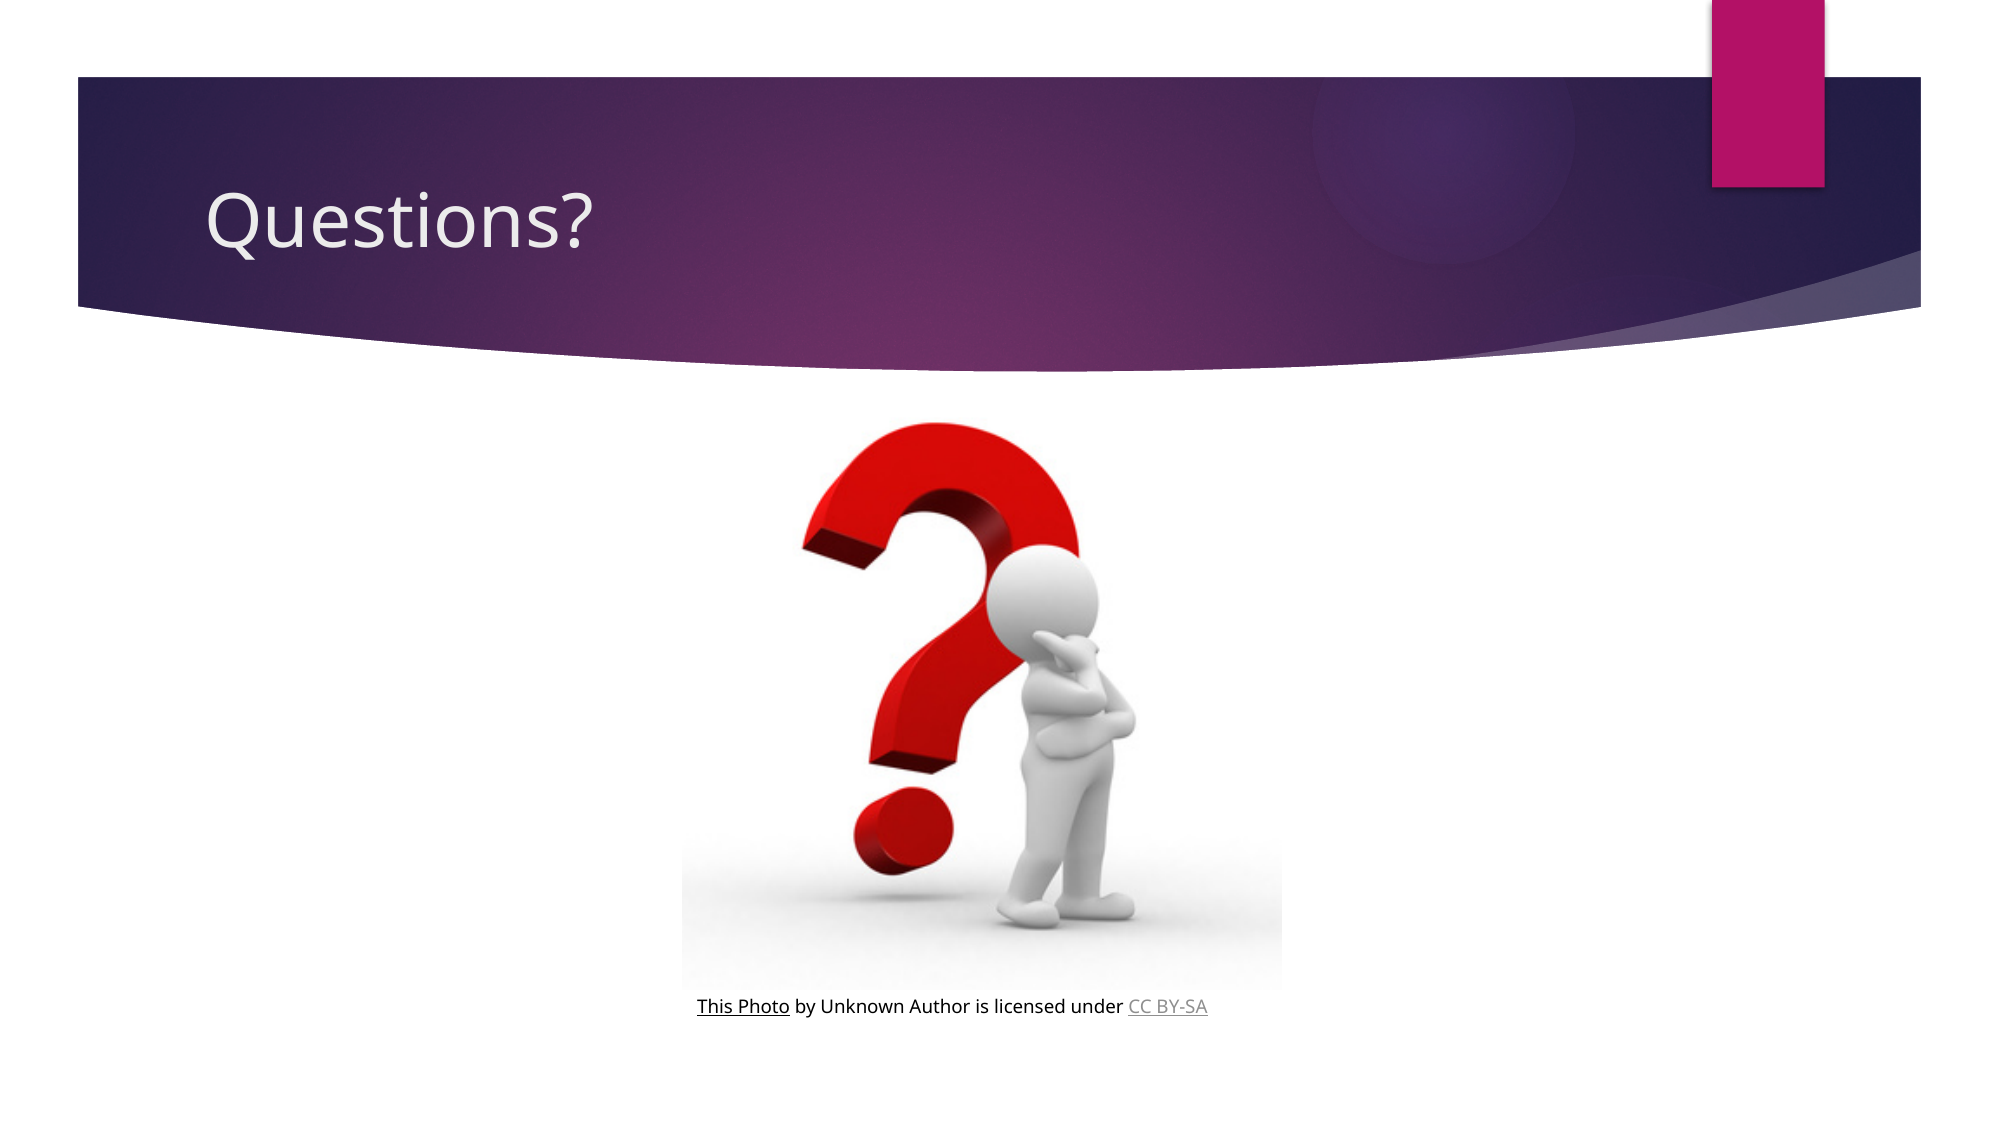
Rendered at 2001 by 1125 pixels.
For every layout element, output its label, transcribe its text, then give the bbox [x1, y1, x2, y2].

text_box This Photo by Unknown Author is licensed under CC BY-SA [682, 998, 1282, 1028]
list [682, 389, 1282, 990]
title Questions? [189, 159, 1627, 276]
